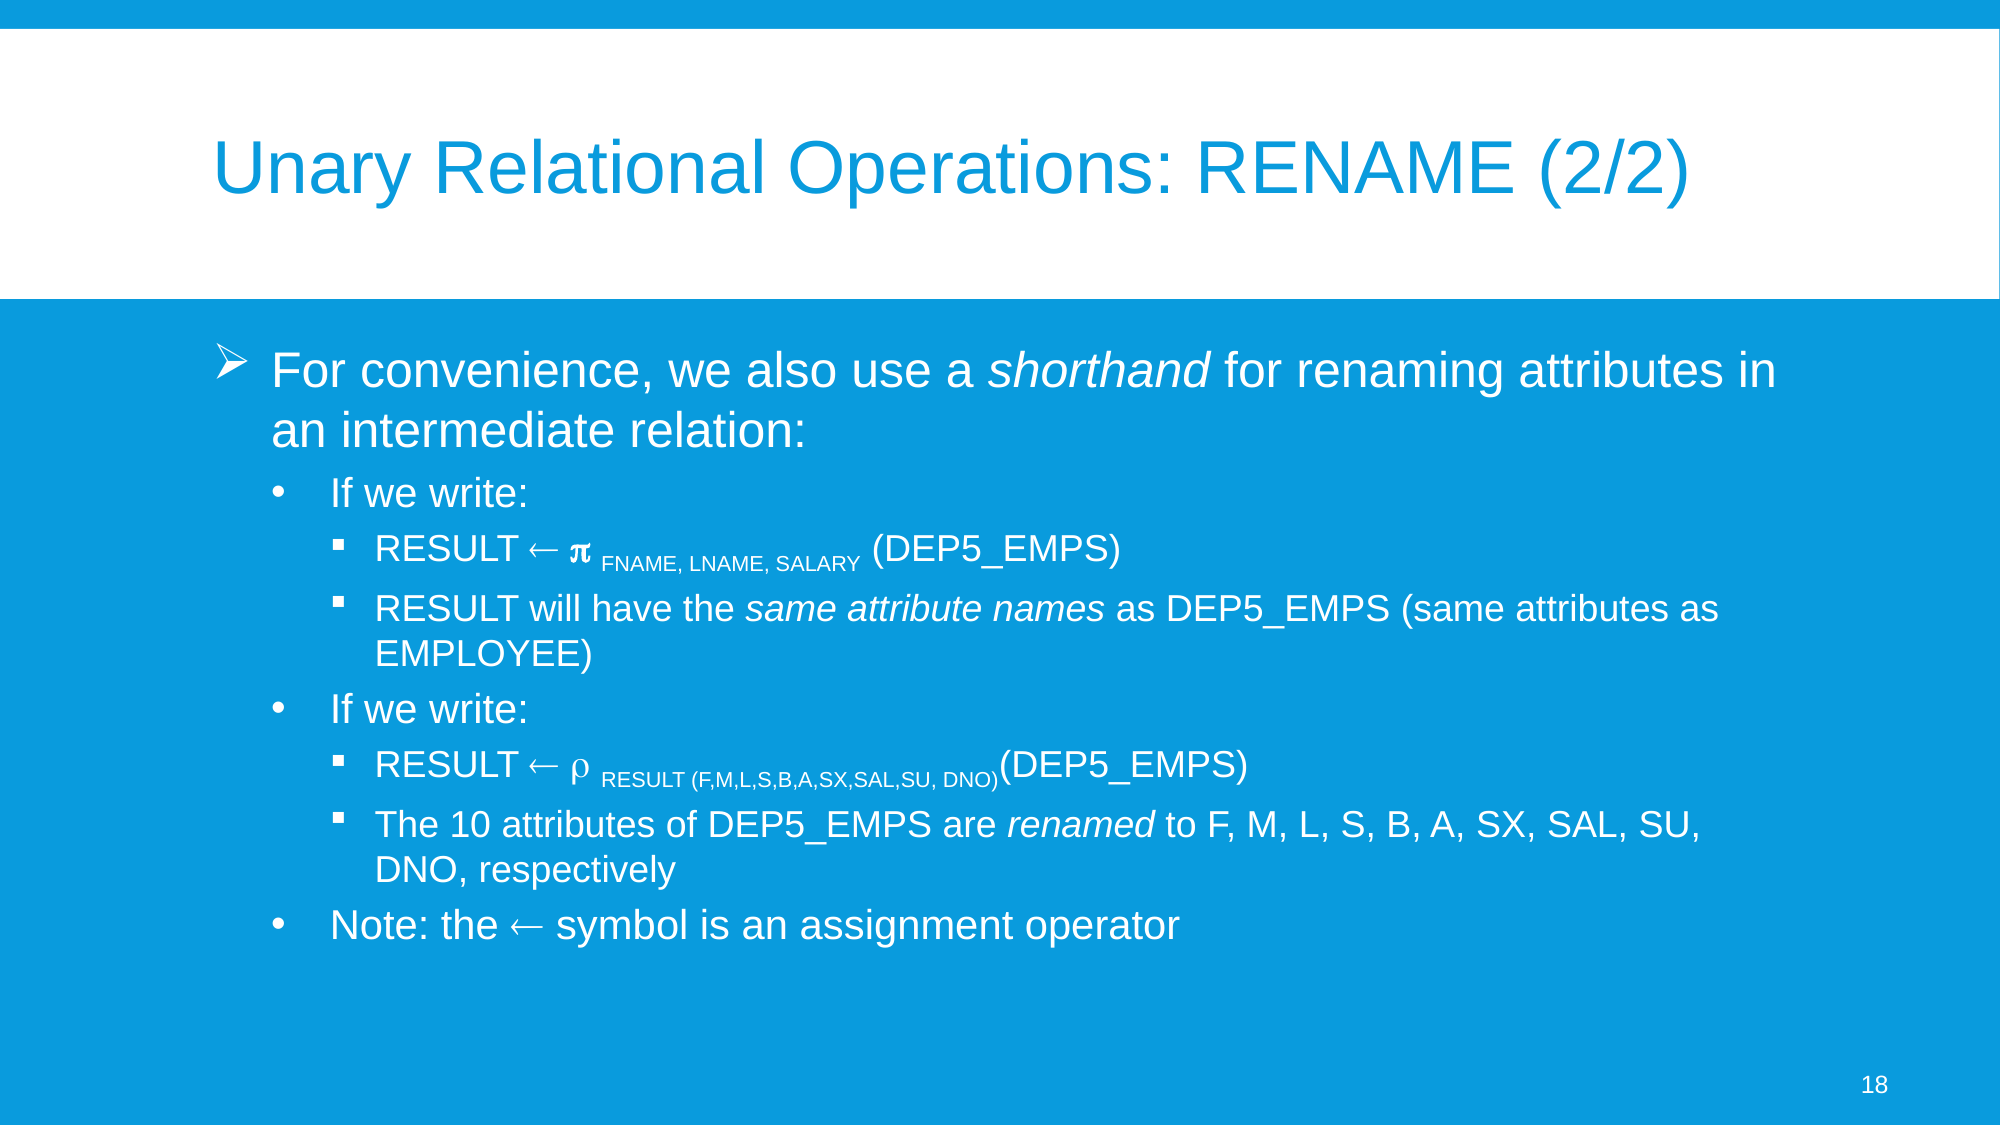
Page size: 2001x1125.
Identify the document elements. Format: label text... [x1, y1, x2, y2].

title Unary Relational Operations: RENAME (2/2) [197, 46, 1803, 295]
slide_number 18 [1748, 1053, 1904, 1114]
list For convenience, we also use a shorthand for renaming attributes in an intermediate relation: If we write: RESULT   FNAME, LNAME, SALARY (DEP5_EMPS) RESULT will have the same attribute names as DEP5_EMPS (same attributes as EMPLOYEE) If we write: RESULT   RESULT (F,M,L,S,B,A,SX,SAL,SU, DNO)(DEP5_EMPS) The 10 attributes of DEP5_EMPS are renamed to F, M, L, S, B, A, SX, SAL, SU, DNO, respectively Note: the  symbol is an assignment operator [197, 329, 1803, 1020]
